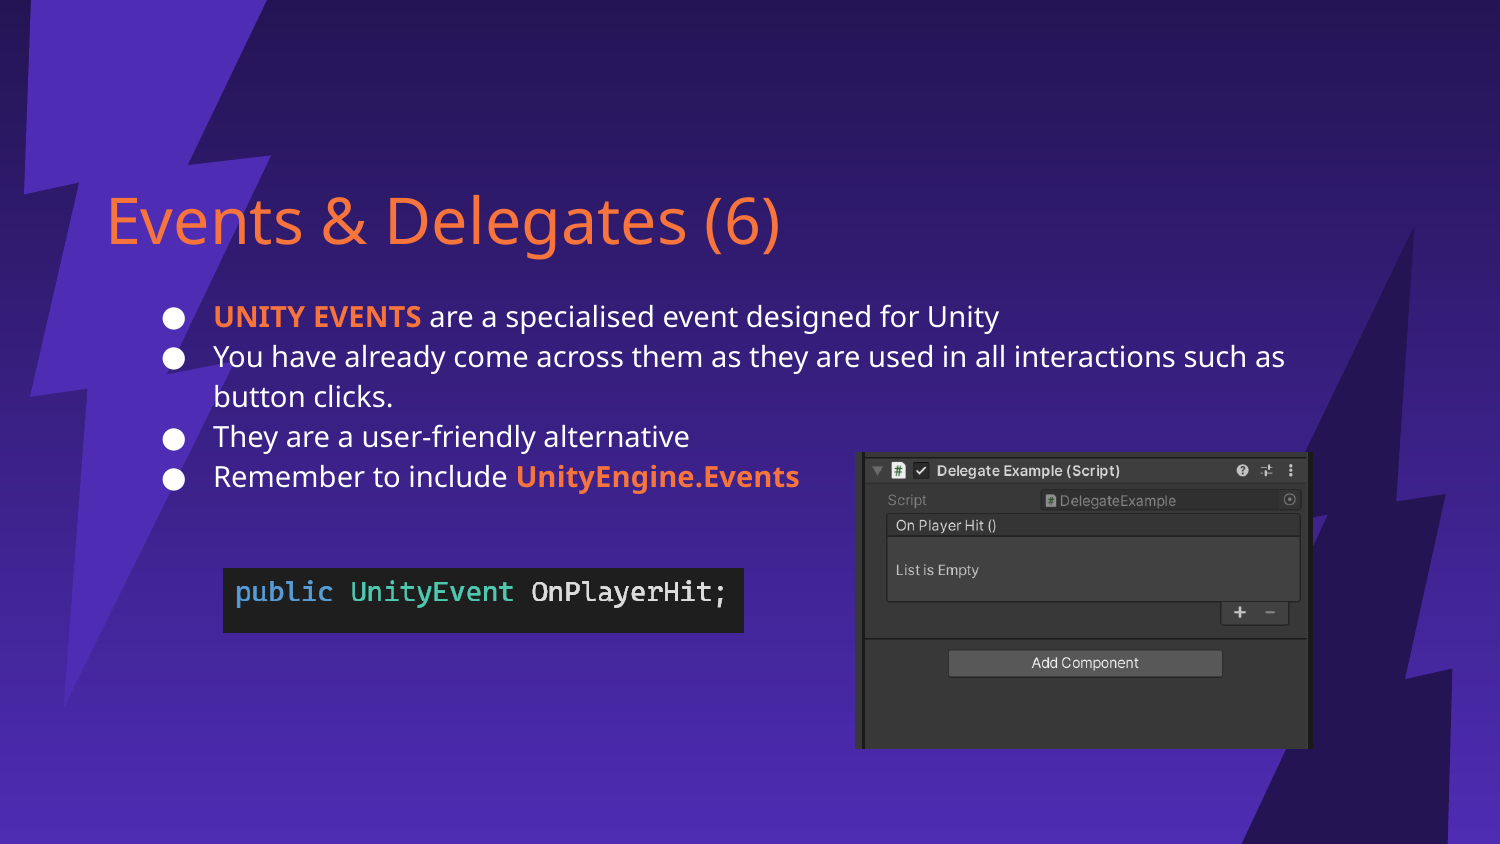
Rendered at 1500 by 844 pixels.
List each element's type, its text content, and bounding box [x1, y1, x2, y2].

title Events & Delegates (6) [90, 158, 1160, 278]
subtitle UNITY EVENTS are a specialised event designed for Unity You have already come across them as they are used in all interactions such as button clicks. They are a user-friendly alternative Remember to include UnityEngine.Events [123, 277, 1354, 806]
picture [223, 568, 744, 633]
picture [854, 451, 1313, 749]
